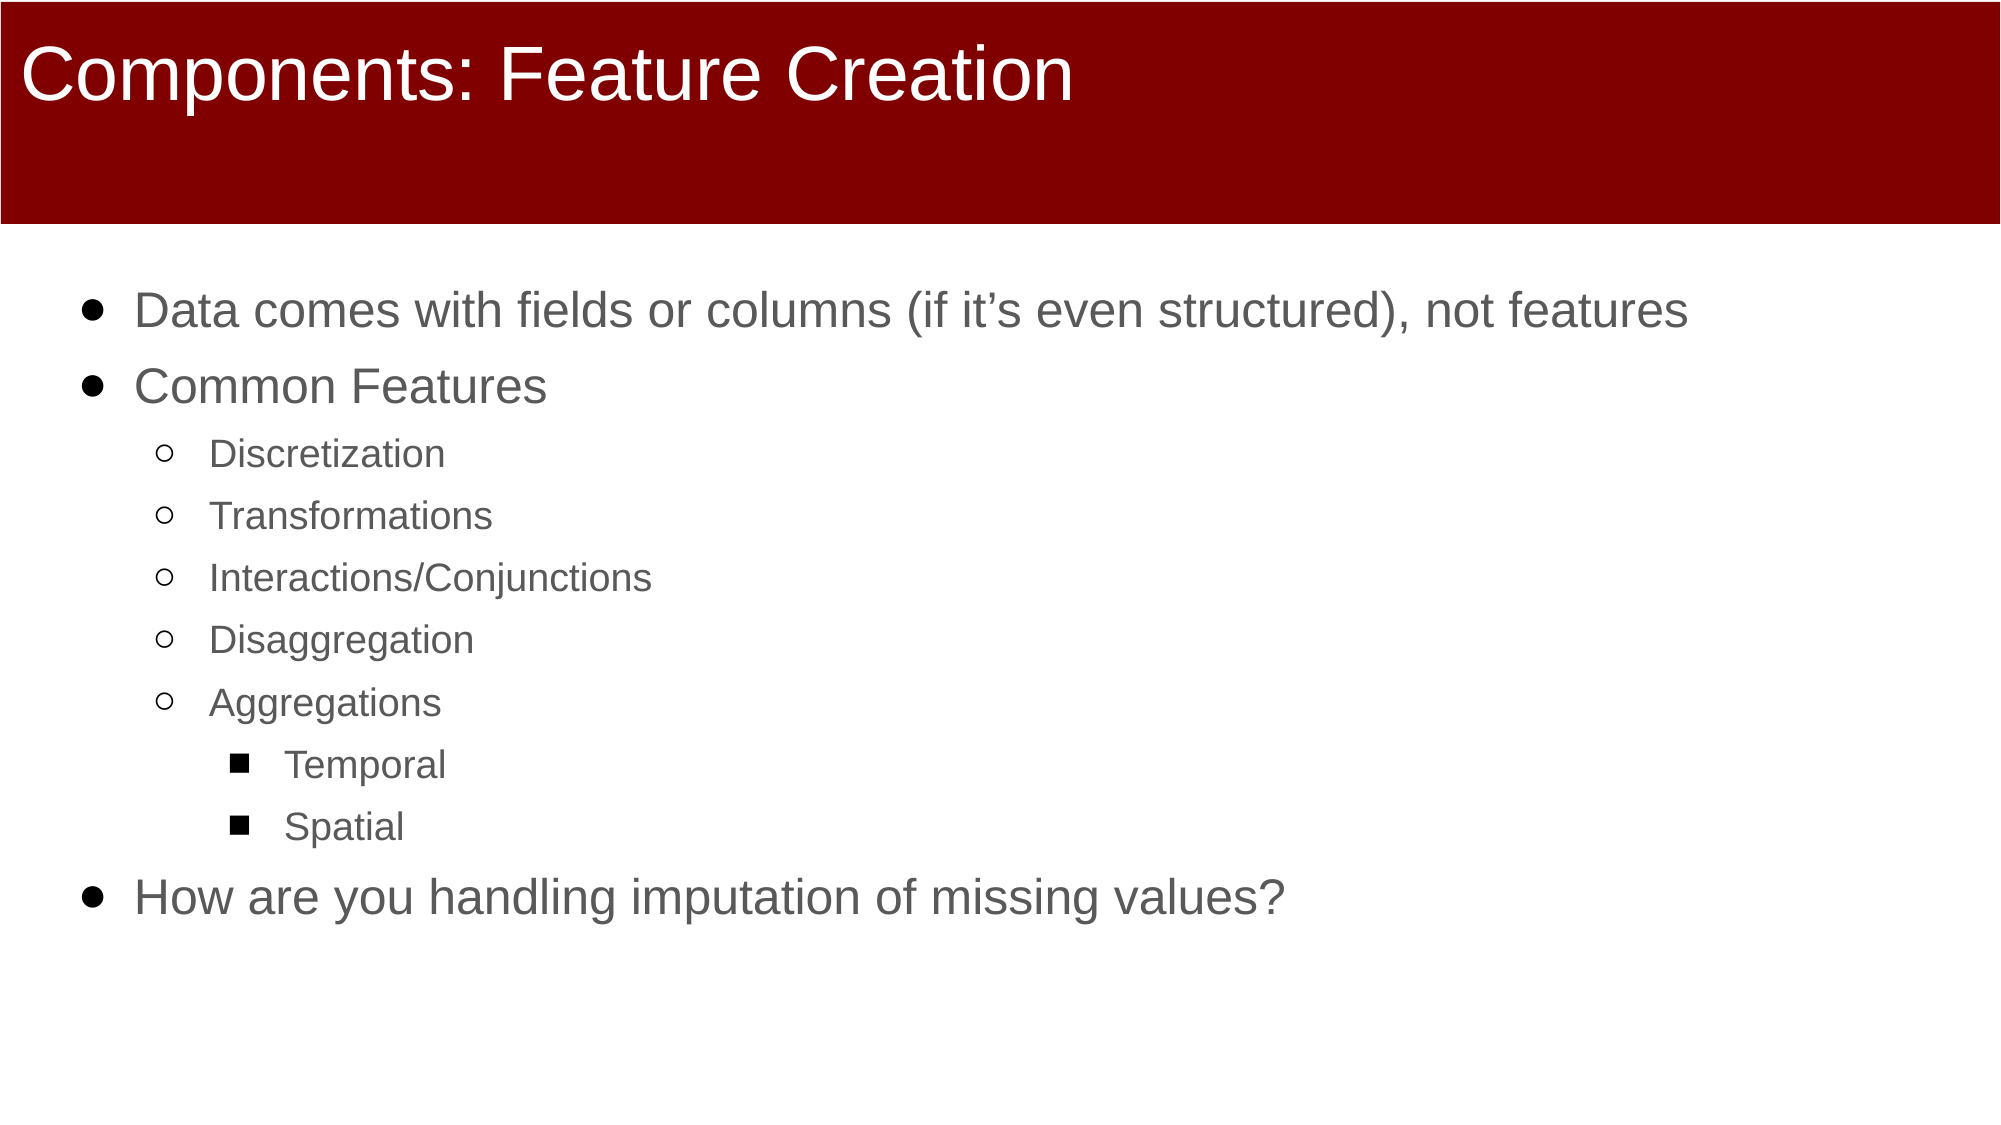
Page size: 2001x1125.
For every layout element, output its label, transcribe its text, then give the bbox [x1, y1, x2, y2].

title Components: Feature Creation [0, 3, 2000, 192]
list Data comes with fields or columns (if it’s even structured), not features Common Features Discretization Transformations Interactions/Conjunctions Disaggregation Aggregations Temporal Spatial How are you handling imputation of missing values? [43, 260, 1958, 1074]
